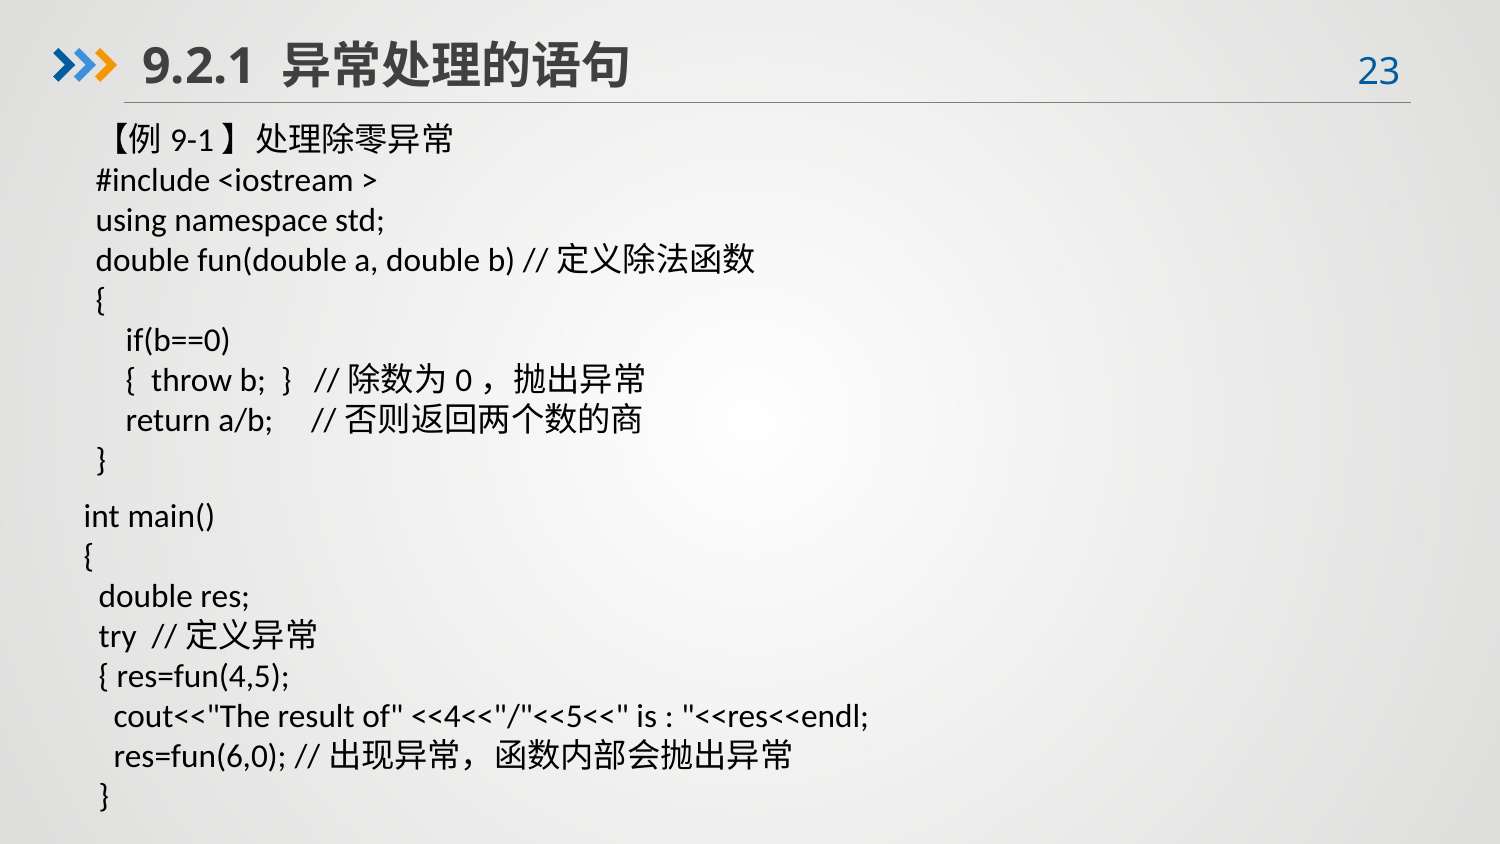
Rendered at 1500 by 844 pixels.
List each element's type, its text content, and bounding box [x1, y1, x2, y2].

picture [0, 0, 1500, 844]
text_box 9.2.1 异常处理的语句 [142, 32, 847, 95]
text_box 【例9-1】处理除零异常 #include <iostream > using namespace std; double fun(double a, double b) //定义除法函数 { if(b==0) { throw b; } //除数为0，抛出异常 return a/b; //否则返回两个数的商 } [80, 102, 1282, 485]
text_box int main() { double res; try //定义异常 { res=fun(4,5); cout<<"The result of" <<4<<"/"<<5<<" is : "<<res<<endl; res=fun(6,0); //出现异常，函数内部会抛出异常 } [69, 486, 1294, 821]
